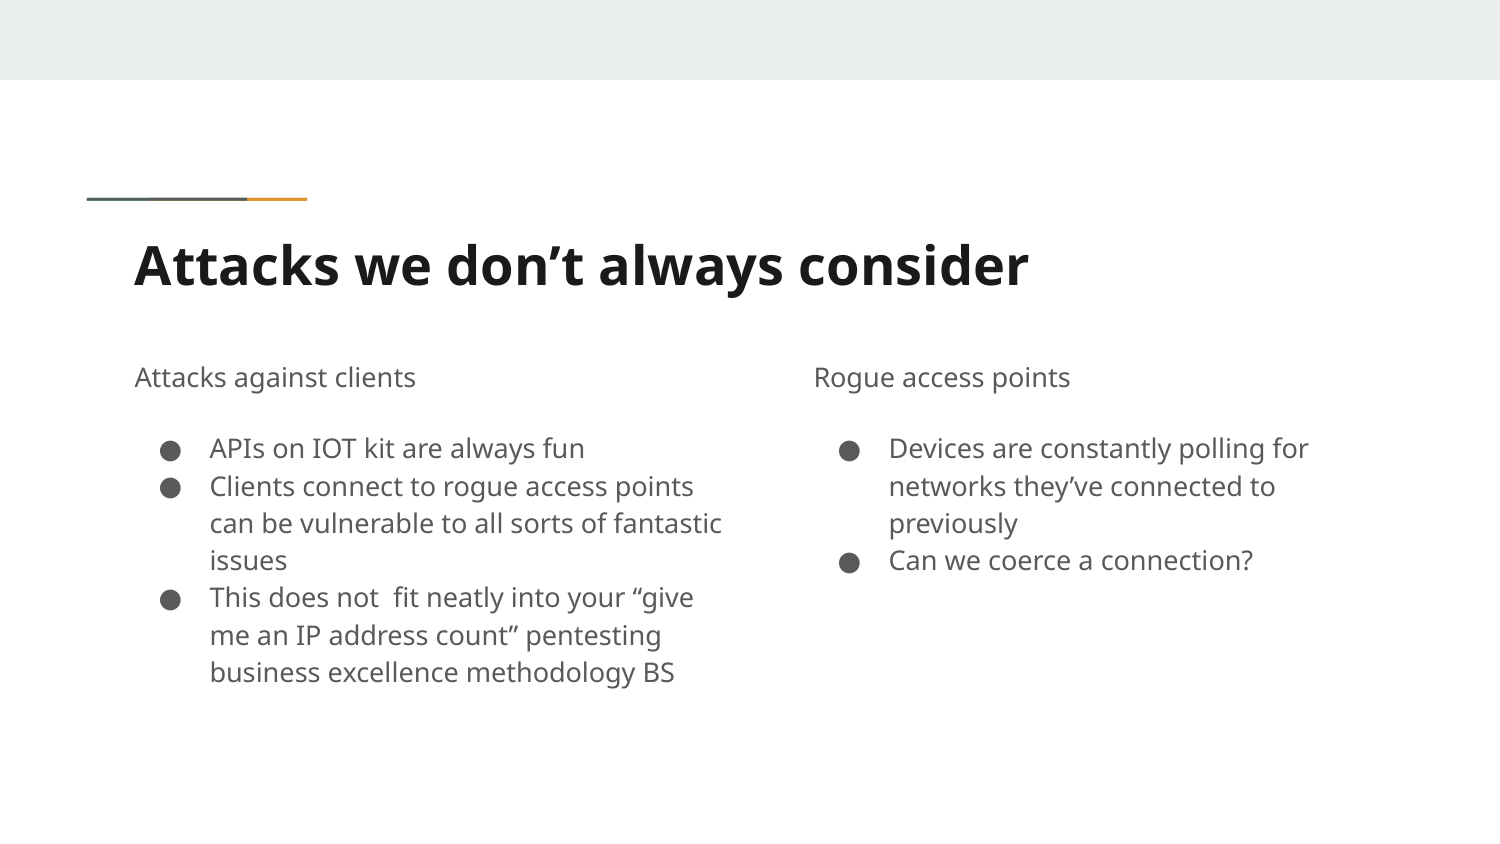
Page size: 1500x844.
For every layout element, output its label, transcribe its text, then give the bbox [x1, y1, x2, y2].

list Attacks against clients APIs on IOT kit are always fun Clients connect to rogue access points can be vulnerable to all sorts of fantastic issues This does not fit neatly into your “give me an IP address count” pentesting business excellence methodology BS [119, 341, 739, 712]
list Rogue access points Devices are constantly polling for networks they’ve connected to previously Can we coerce a connection? [798, 341, 1418, 712]
title Attacks we don’t always consider [119, 216, 1381, 305]
